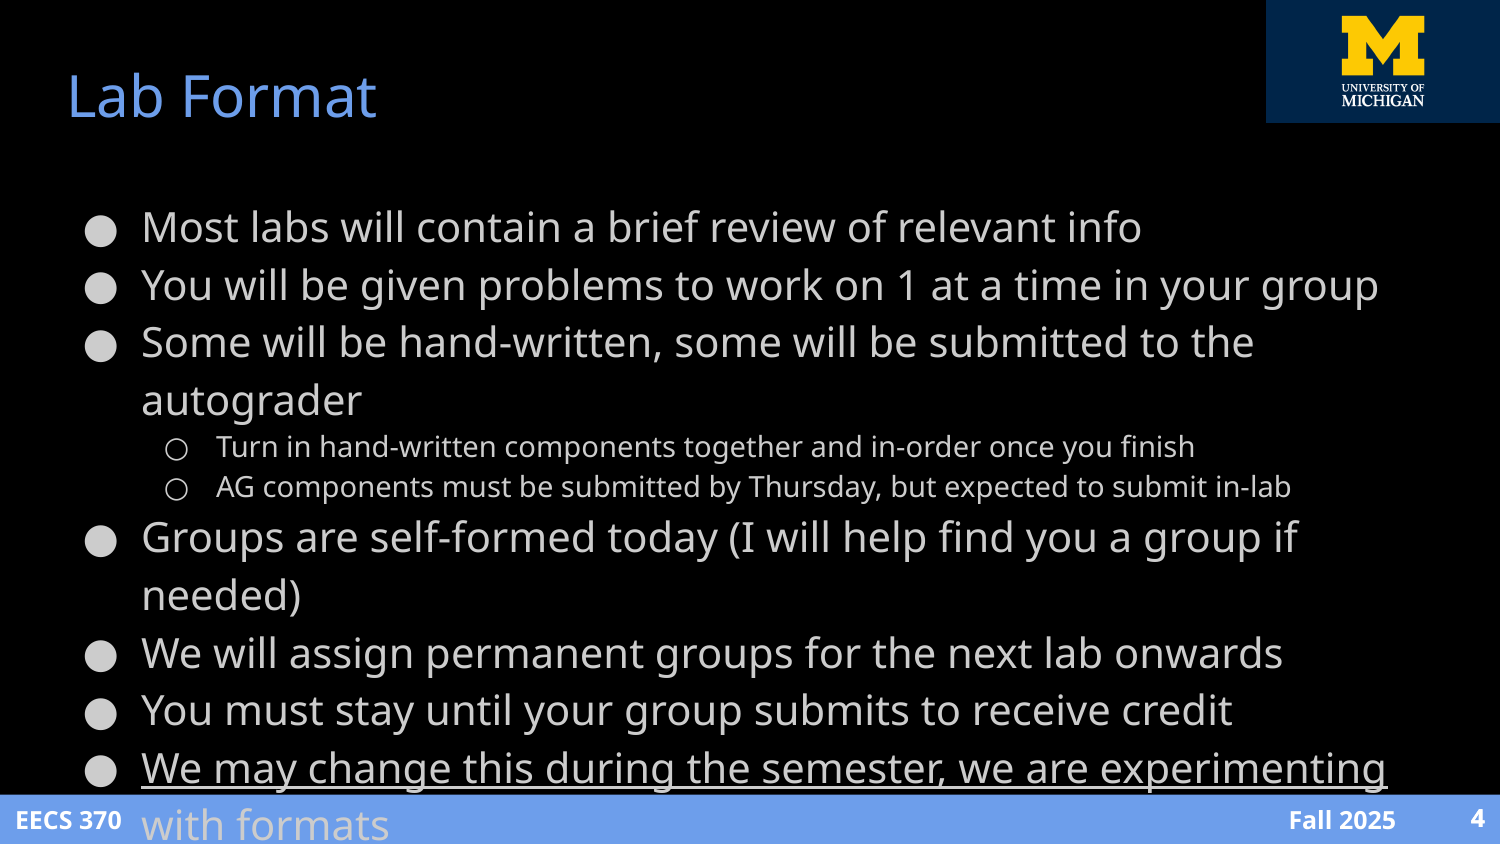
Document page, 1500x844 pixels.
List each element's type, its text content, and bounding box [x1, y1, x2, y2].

picture [1267, 0, 1500, 123]
list Most labs will contain a brief review of relevant info You will be given problems to work on 1 at a time in your group Some will be hand-written, some will be submitted to the autograder Turn in hand-written components together and in-order once you finish AG components must be submitted by Thursday, but expected to submit in-lab Groups are self-formed today (I will help find you a group if needed) We will assign permanent groups for the next lab onwards You must stay until your group submits to receive credit We may change this during the semester, we are experimenting with formats [51, 178, 1449, 739]
slide_number ‹#› [1411, 794, 1500, 844]
title Lab Format [51, 0, 1267, 178]
